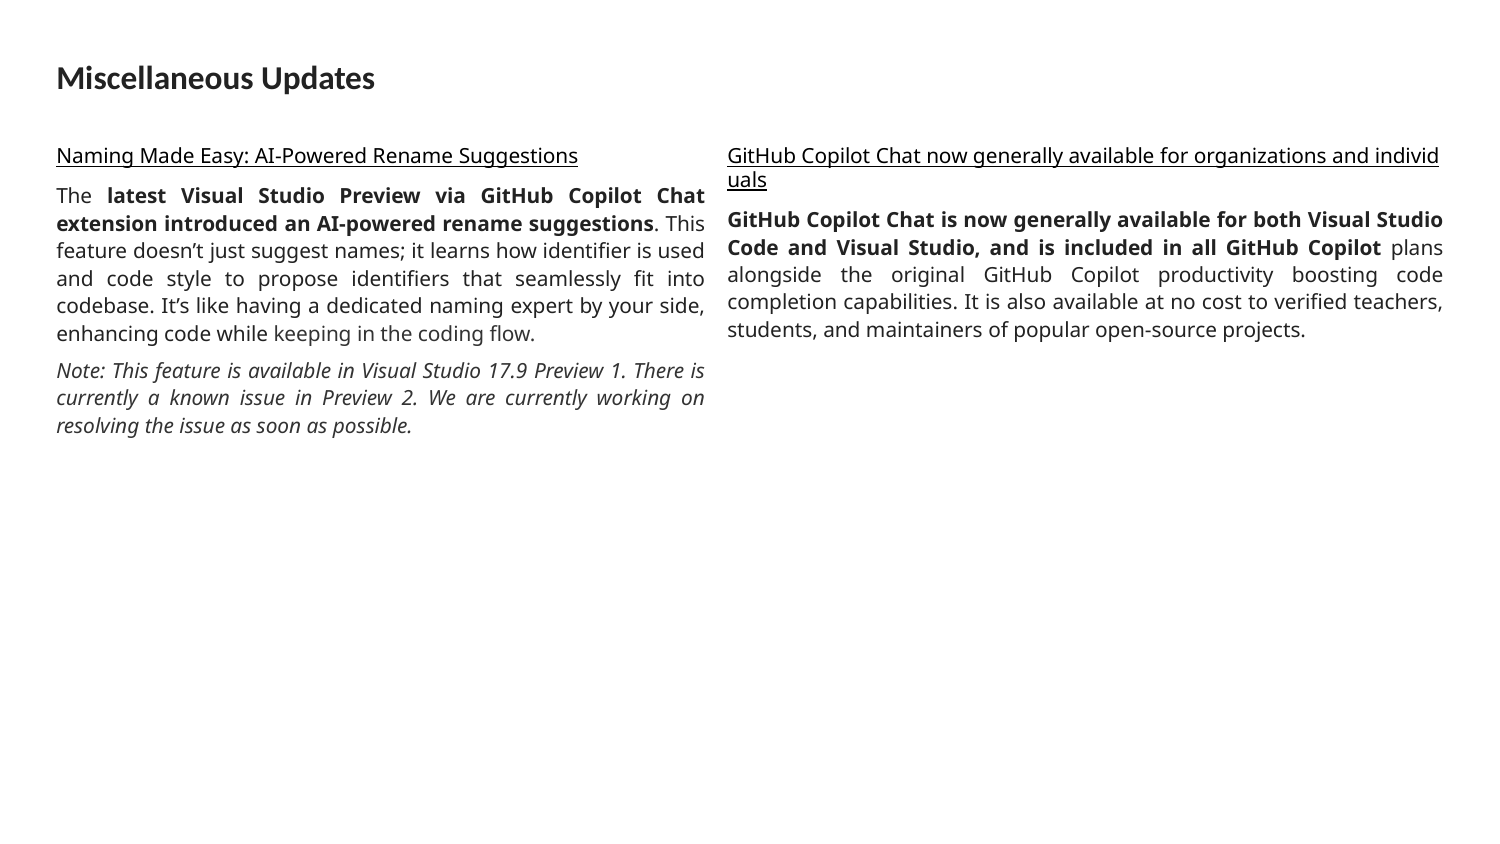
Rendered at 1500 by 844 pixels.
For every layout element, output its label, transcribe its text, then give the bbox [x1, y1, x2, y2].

list GitHub Copilot Chat now generally available for organizations and individuals GitHub Copilot Chat is now generally available for both Visual Studio Code and Visual Studio, and is included in all GitHub Copilot plans alongside the original GitHub Copilot productivity boosting code completion capabilities. It is also available at no cost to verified teachers, students, and maintainers of popular open-source projects. [727, 140, 1444, 760]
list Naming Made Easy: AI-Powered Rename Suggestions The latest Visual Studio Preview via GitHub Copilot Chat extension introduced an AI-powered rename suggestions. This feature doesn’t just suggest names; it learns how identifier is used and code style to propose identifiers that seamlessly fit into codebase. It’s like having a dedicated naming expert by your side, enhancing code while keeping in the coding flow. Note: This feature is available in Visual Studio 17.9 Preview 1. There is currently a known issue in Preview 2. We are currently working on resolving the issue as soon as possible. [56, 140, 706, 760]
title Miscellaneous Updates [56, 56, 1444, 113]
